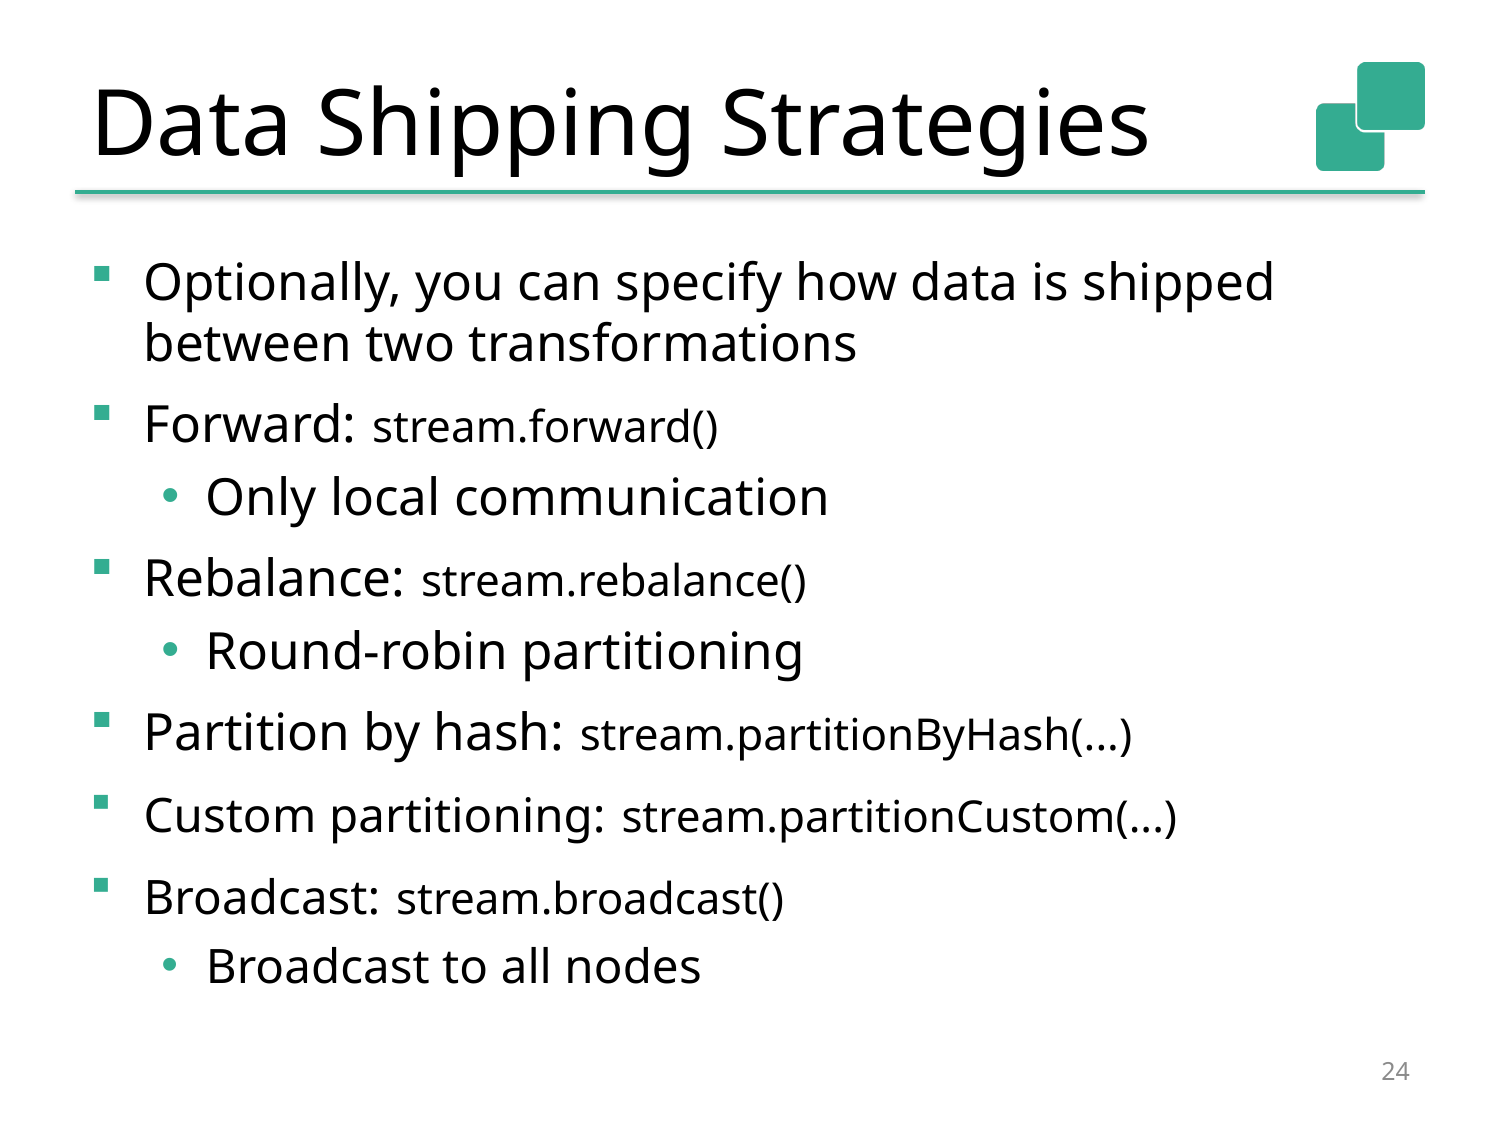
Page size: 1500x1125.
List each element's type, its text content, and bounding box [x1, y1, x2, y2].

slide_number 24 [1074, 1042, 1425, 1103]
picture [1316, 62, 1425, 171]
list Optionally, you can specify how data is shipped between two transformations Forward: stream.forward() Only local communication Rebalance: stream.rebalance() Round-robin partitioning Partition by hash: stream.partitionByHash(...) Custom partitioning: stream.partitionCustom(...) Broadcast: stream.broadcast() Broadcast to all nodes [75, 241, 1445, 1005]
title Data Shipping Strategies [75, 45, 1302, 193]
